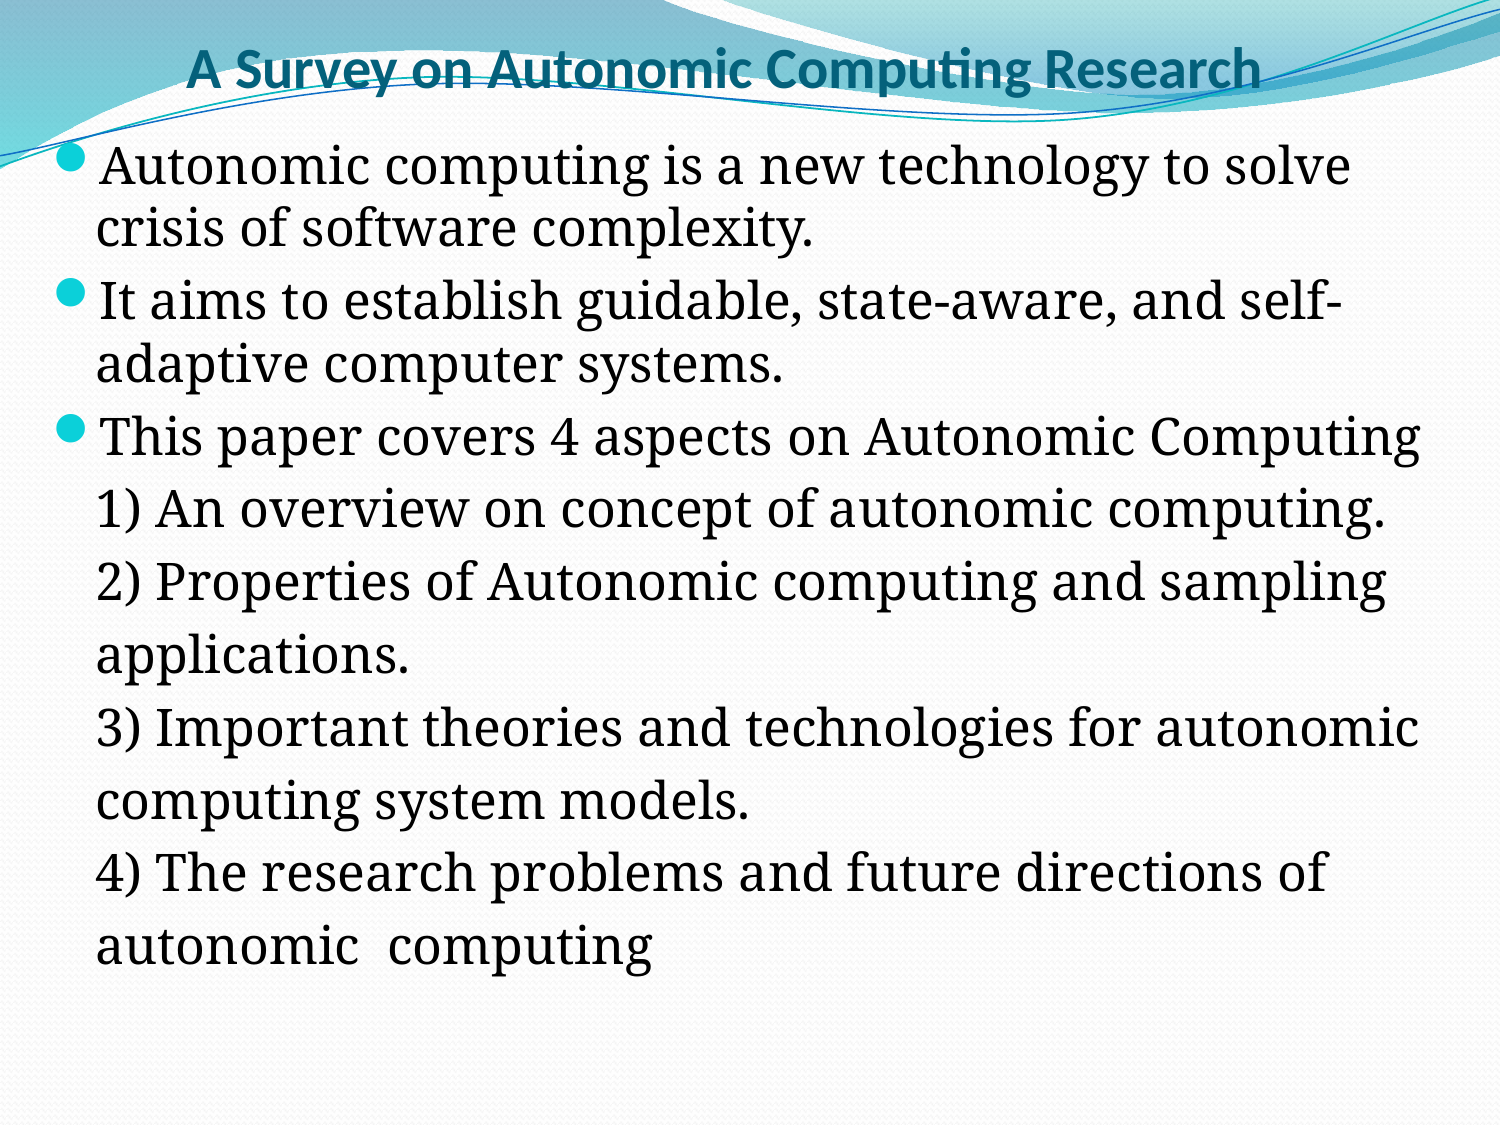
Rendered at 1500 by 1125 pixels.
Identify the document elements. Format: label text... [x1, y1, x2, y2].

title A Survey on Autonomic Computing Research [50, 15, 1400, 100]
list Autonomic computing is a new technology to solve crisis of software complexity. It aims to establish guidable, state-aware, and self-adaptive computer systems. This paper covers 4 aspects on Autonomic Computing 1) An overview on concept of autonomic computing. 2) Properties of Autonomic computing and sampling applications. 3) Important theories and technologies for autonomic computing system models. 4) The research problems and future directions of autonomic computing [37, 125, 1488, 1075]
